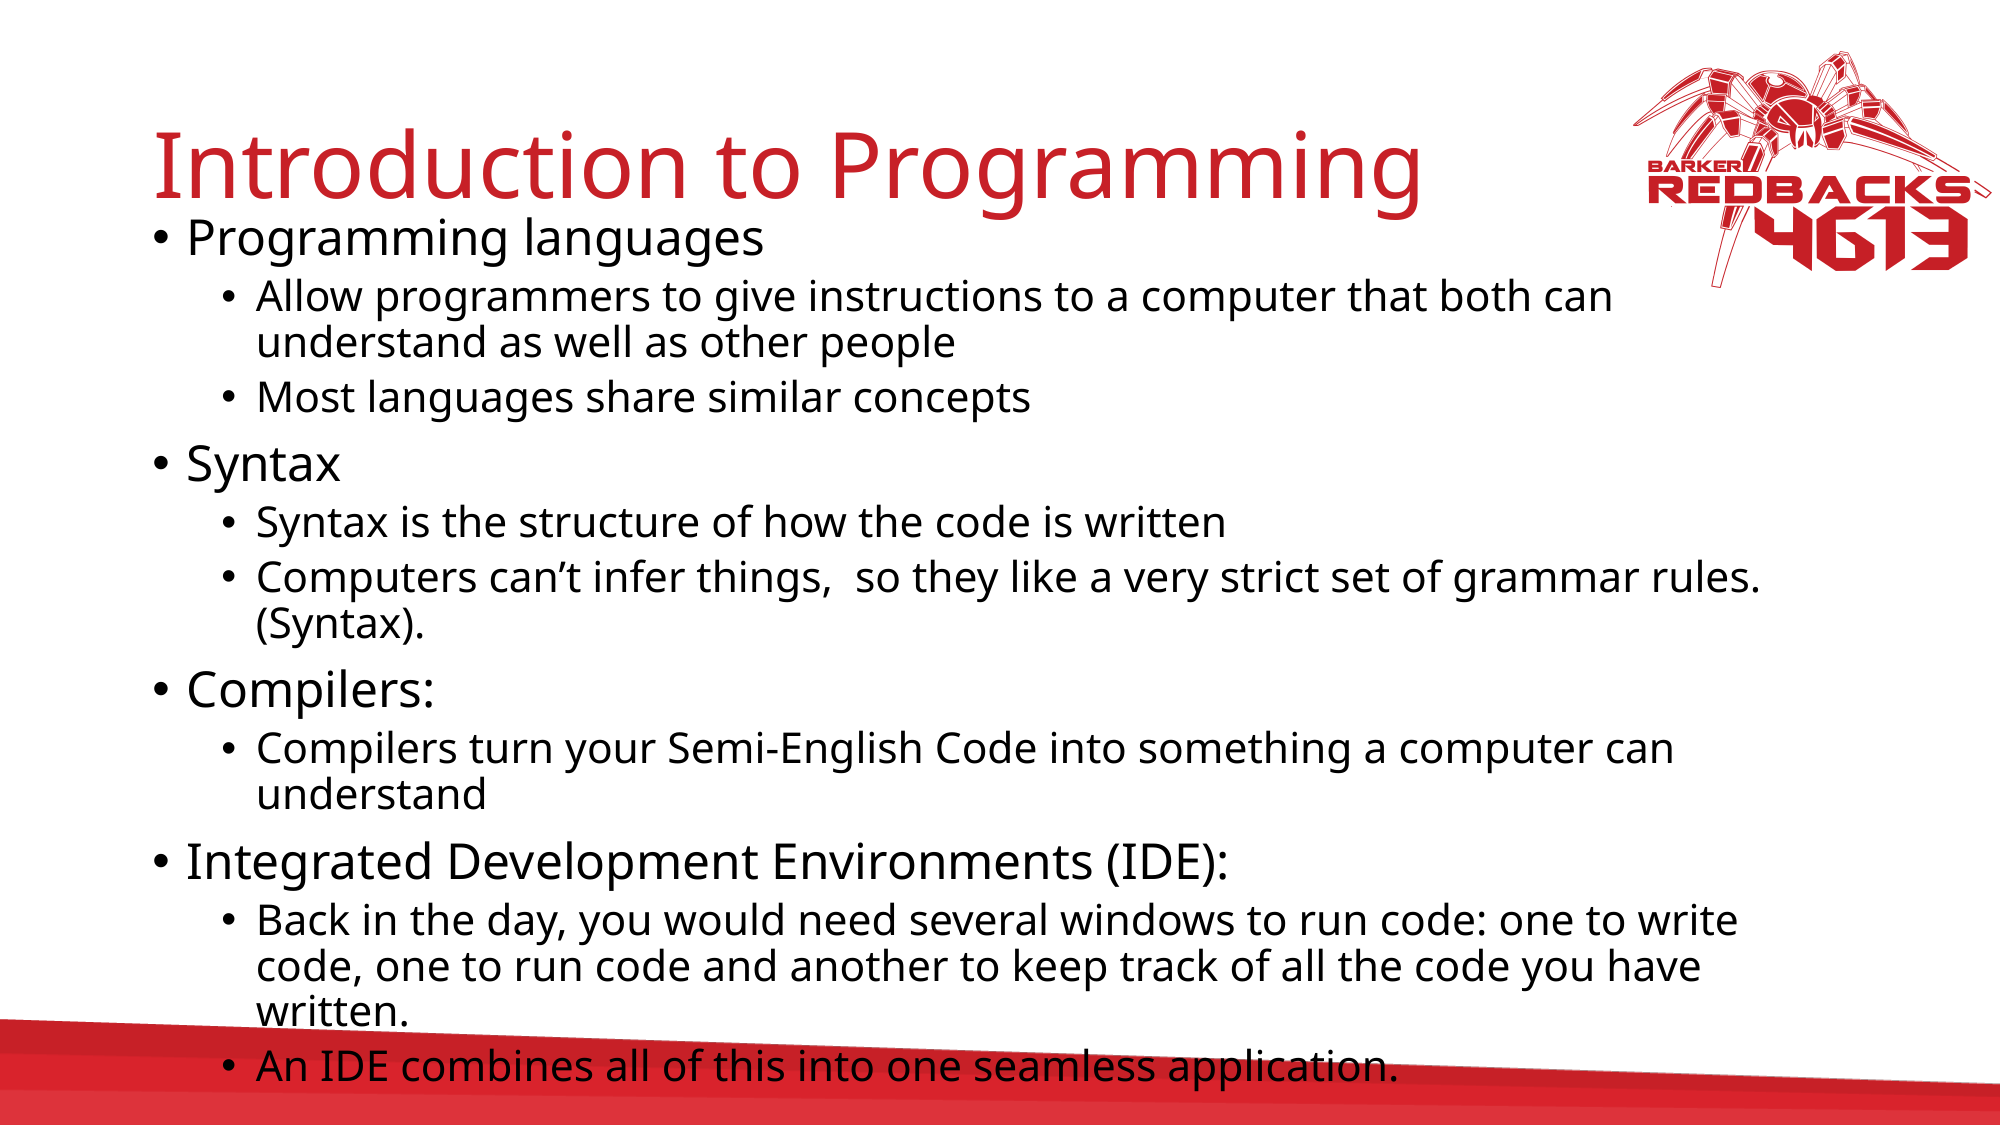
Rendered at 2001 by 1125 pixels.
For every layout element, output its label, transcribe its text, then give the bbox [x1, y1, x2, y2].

picture [0, 1019, 2000, 1125]
title Introduction to Programming [138, 59, 1620, 205]
list Programming languages Allow programmers to give instructions to a computer that both can understand as well as other people Most languages share similar concepts Syntax Syntax is the structure of how the code is written Computers can’t infer things, so they like a very strict set of grammar rules. (Syntax). Compilers: Compilers turn your Semi-English Code into something a computer can understand Integrated Development Environments (IDE): Back in the day, you would need several windows to run code: one to write code, one to run code and another to keep track of all the code you have written. An IDE combines all of this into one seamless application. [137, 205, 1863, 1103]
picture [1633, 51, 1992, 288]
